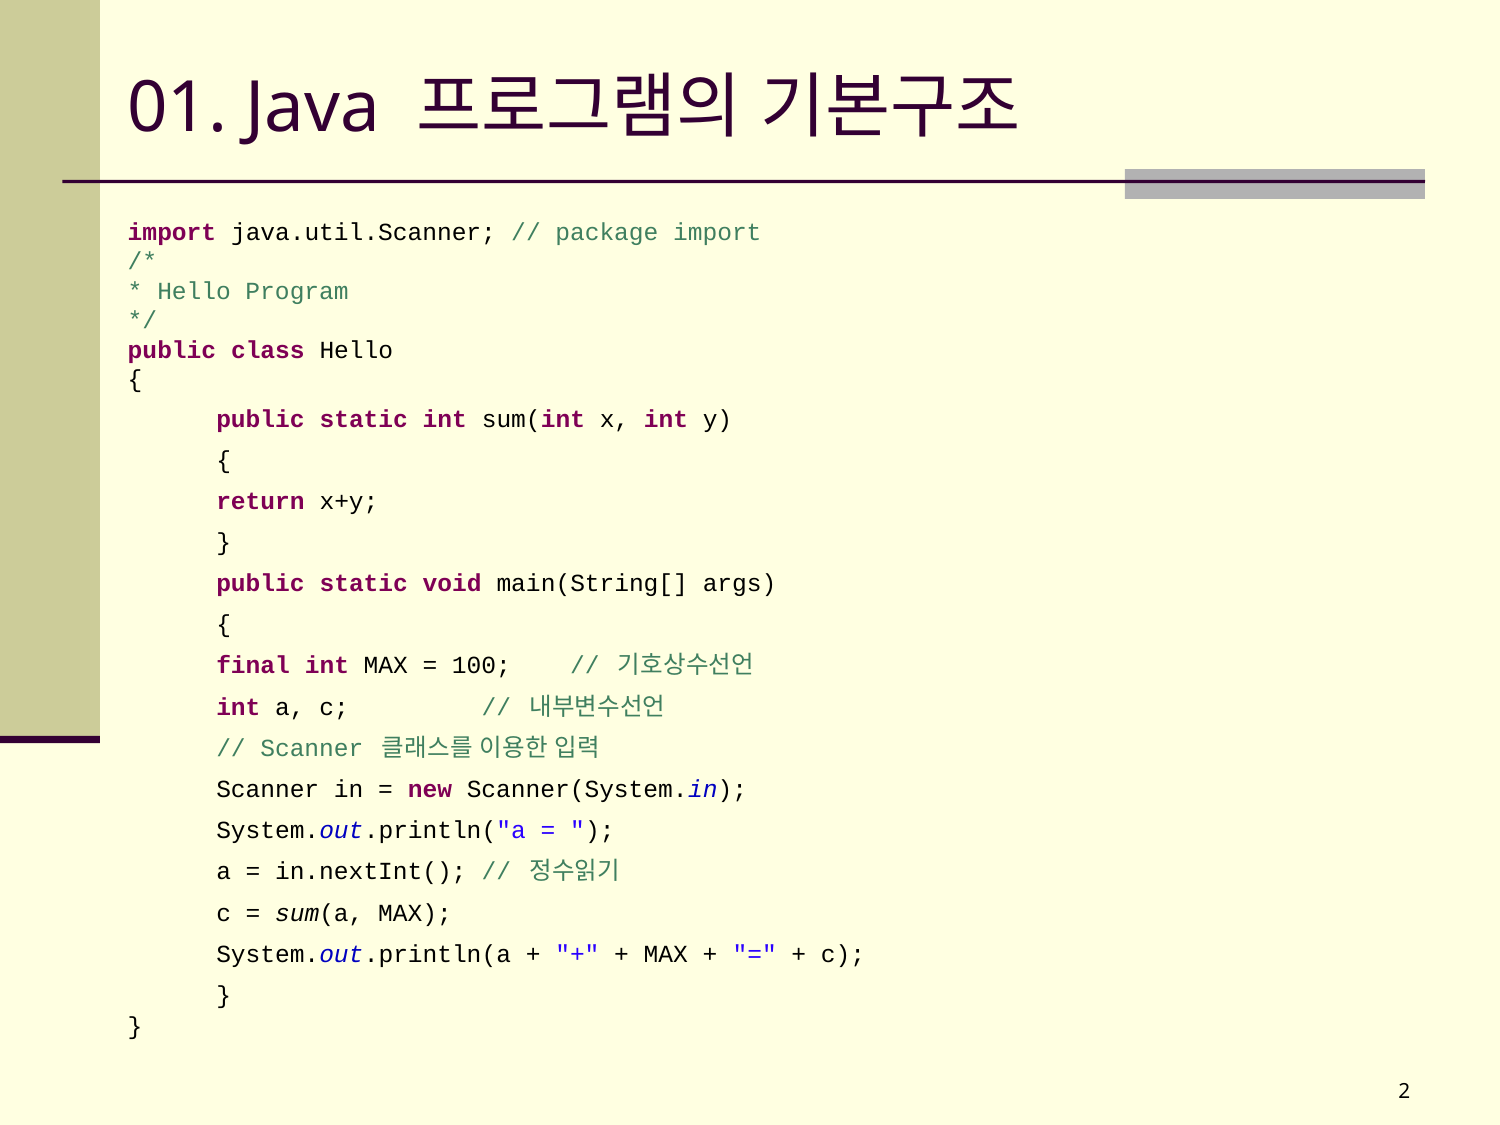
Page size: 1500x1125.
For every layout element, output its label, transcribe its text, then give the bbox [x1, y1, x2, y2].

title 01. Java 프로그램의 기본구조 [112, 45, 1425, 161]
list import java.util.Scanner; // package import /* * Hello Program */ public class Hello { public static int sum(int x, int y) { return x+y; } public static void main(String[] args) { final int MAX = 100; // 기호상수선언 int a, c; // 내부변수선언 // Scanner 클래스를 이용한 입력 Scanner in = new Scanner(System.in); System.out.println("a = "); a = in.nextInt(); // 정수읽기 c = sum(a, MAX); System.out.println(a + "+" + MAX + "=" + c); } } [112, 208, 1424, 1059]
slide_number 2 [1112, 1070, 1425, 1100]
